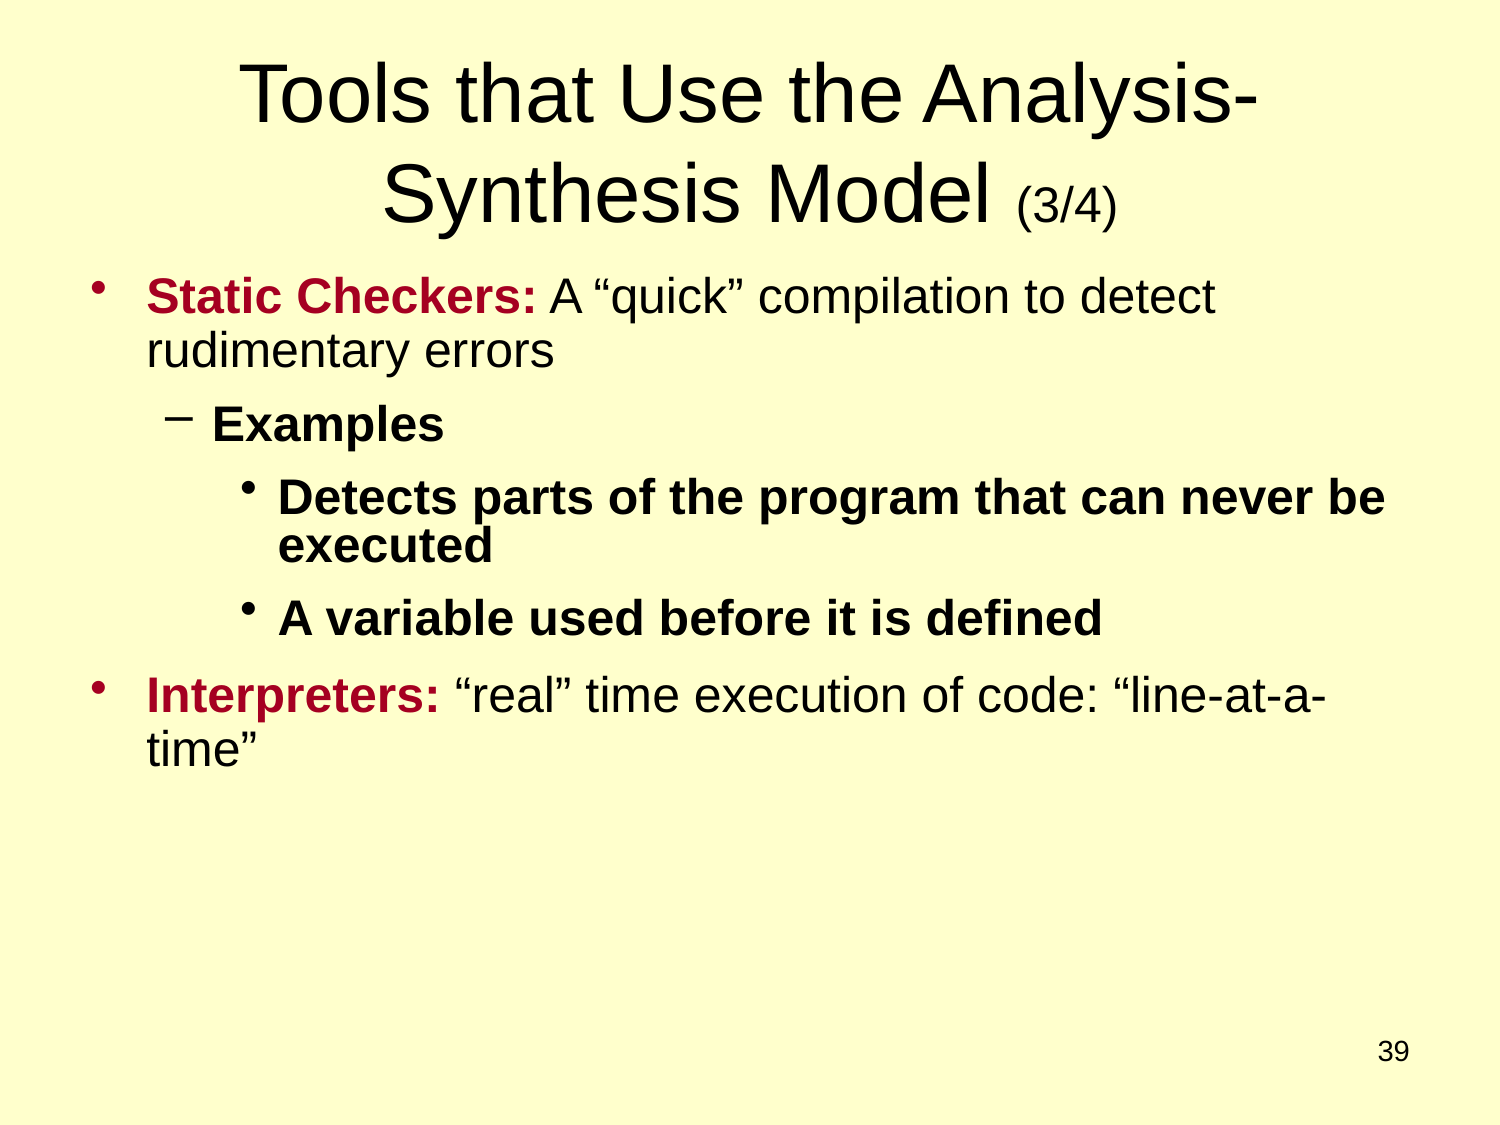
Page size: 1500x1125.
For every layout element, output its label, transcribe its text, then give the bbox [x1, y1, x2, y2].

slide_number 39 [1074, 1024, 1426, 1103]
list Static Checkers: A “quick” compilation to detect rudimentary errors Examples Detects parts of the program that can never be executed A variable used before it is defined Interpreters: “real” time execution of code: “line-at-a-time” [75, 262, 1425, 1005]
title Tools that Use the Analysis-Synthesis Model (3/4) [75, 45, 1425, 233]
